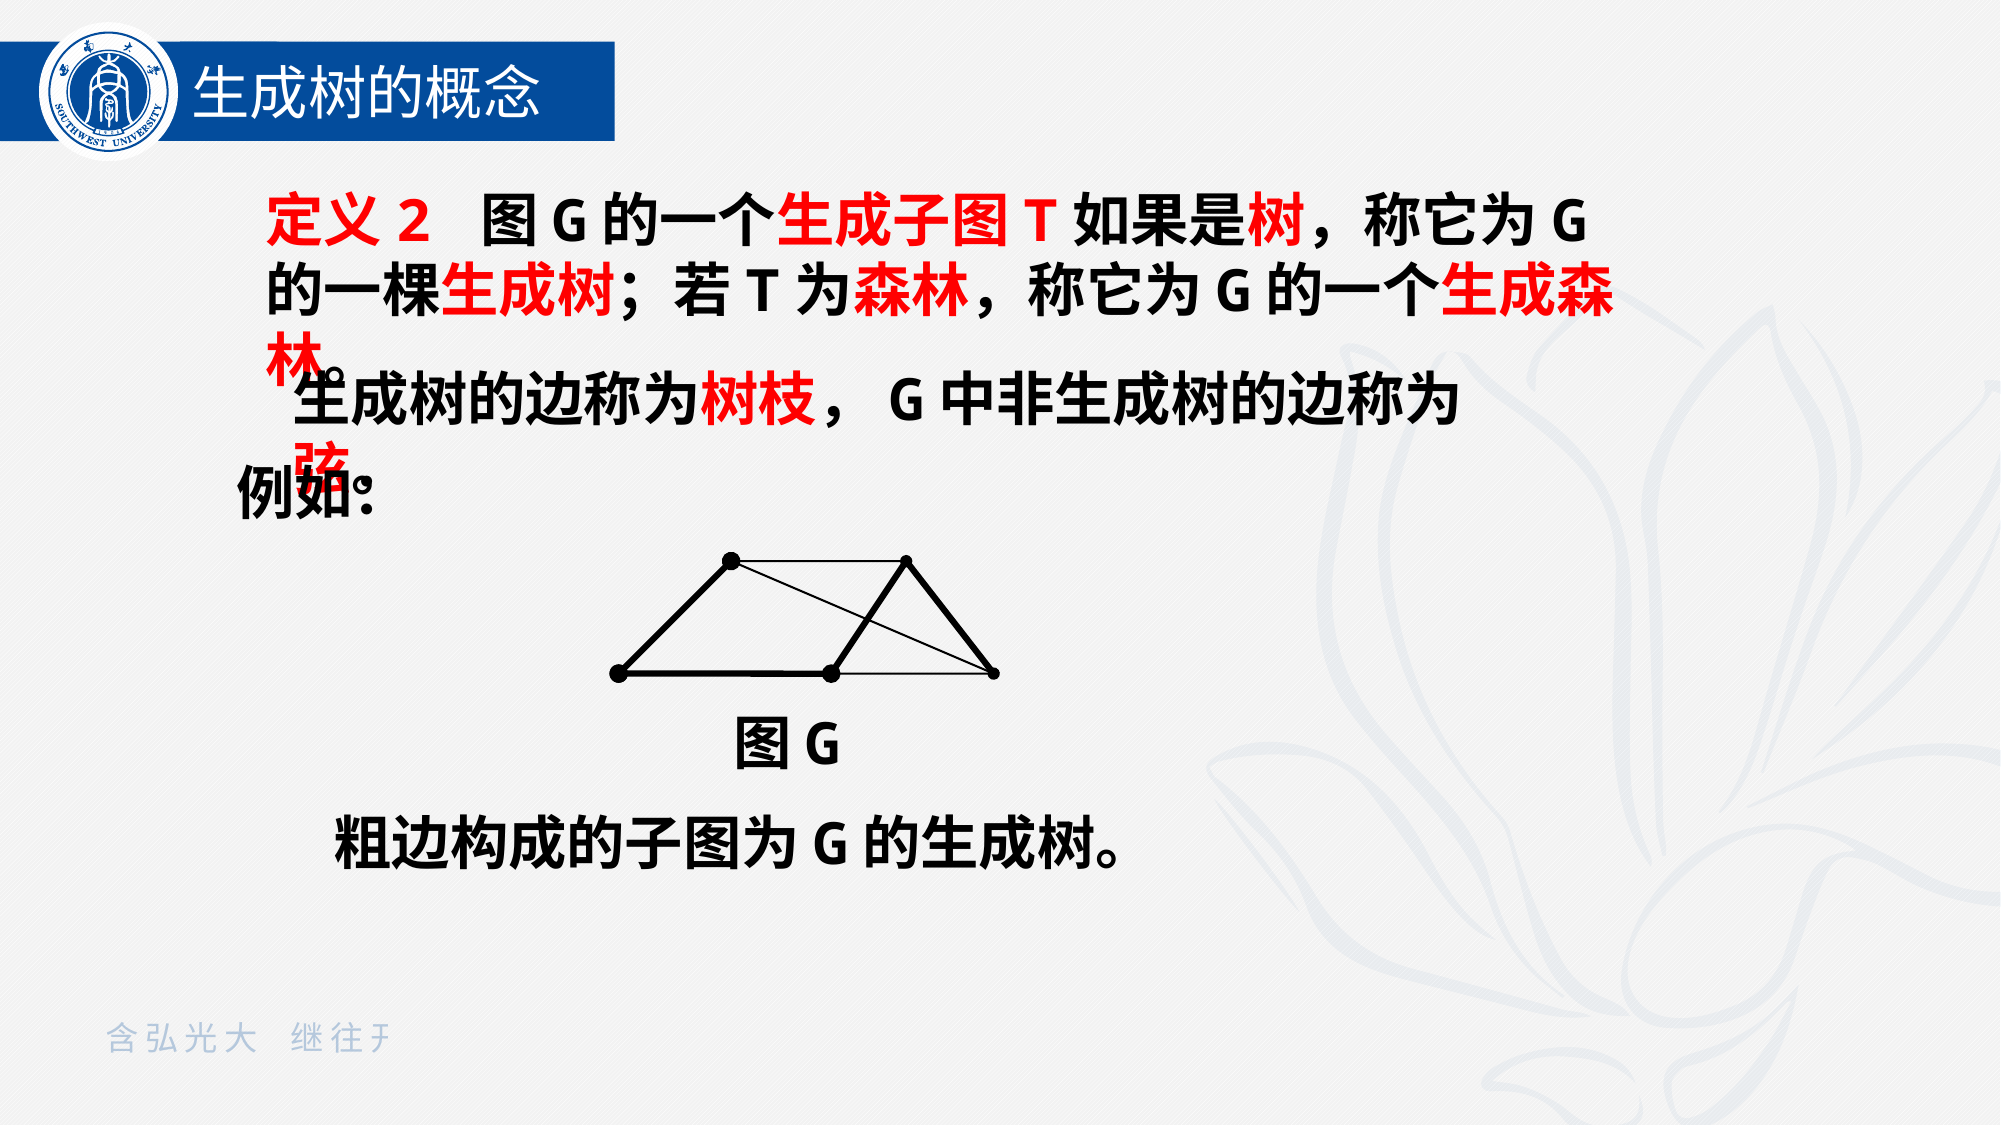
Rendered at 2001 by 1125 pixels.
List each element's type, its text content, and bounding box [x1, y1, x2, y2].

text_box 粗边构成的子图为G的生成树。 [318, 798, 1557, 884]
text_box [618, 560, 994, 785]
text_box 定义2 图G的一个生成子图T如果是树，称它为G的一棵生成树；若T为森林，称它为G的一个生成森林。 [251, 176, 1649, 401]
text_box 生成树的边称为树枝，G中非生成树的边称为弦。 [278, 354, 1516, 510]
list 生成树的概念 [180, 41, 615, 141]
text_box 例如： [221, 448, 1460, 534]
